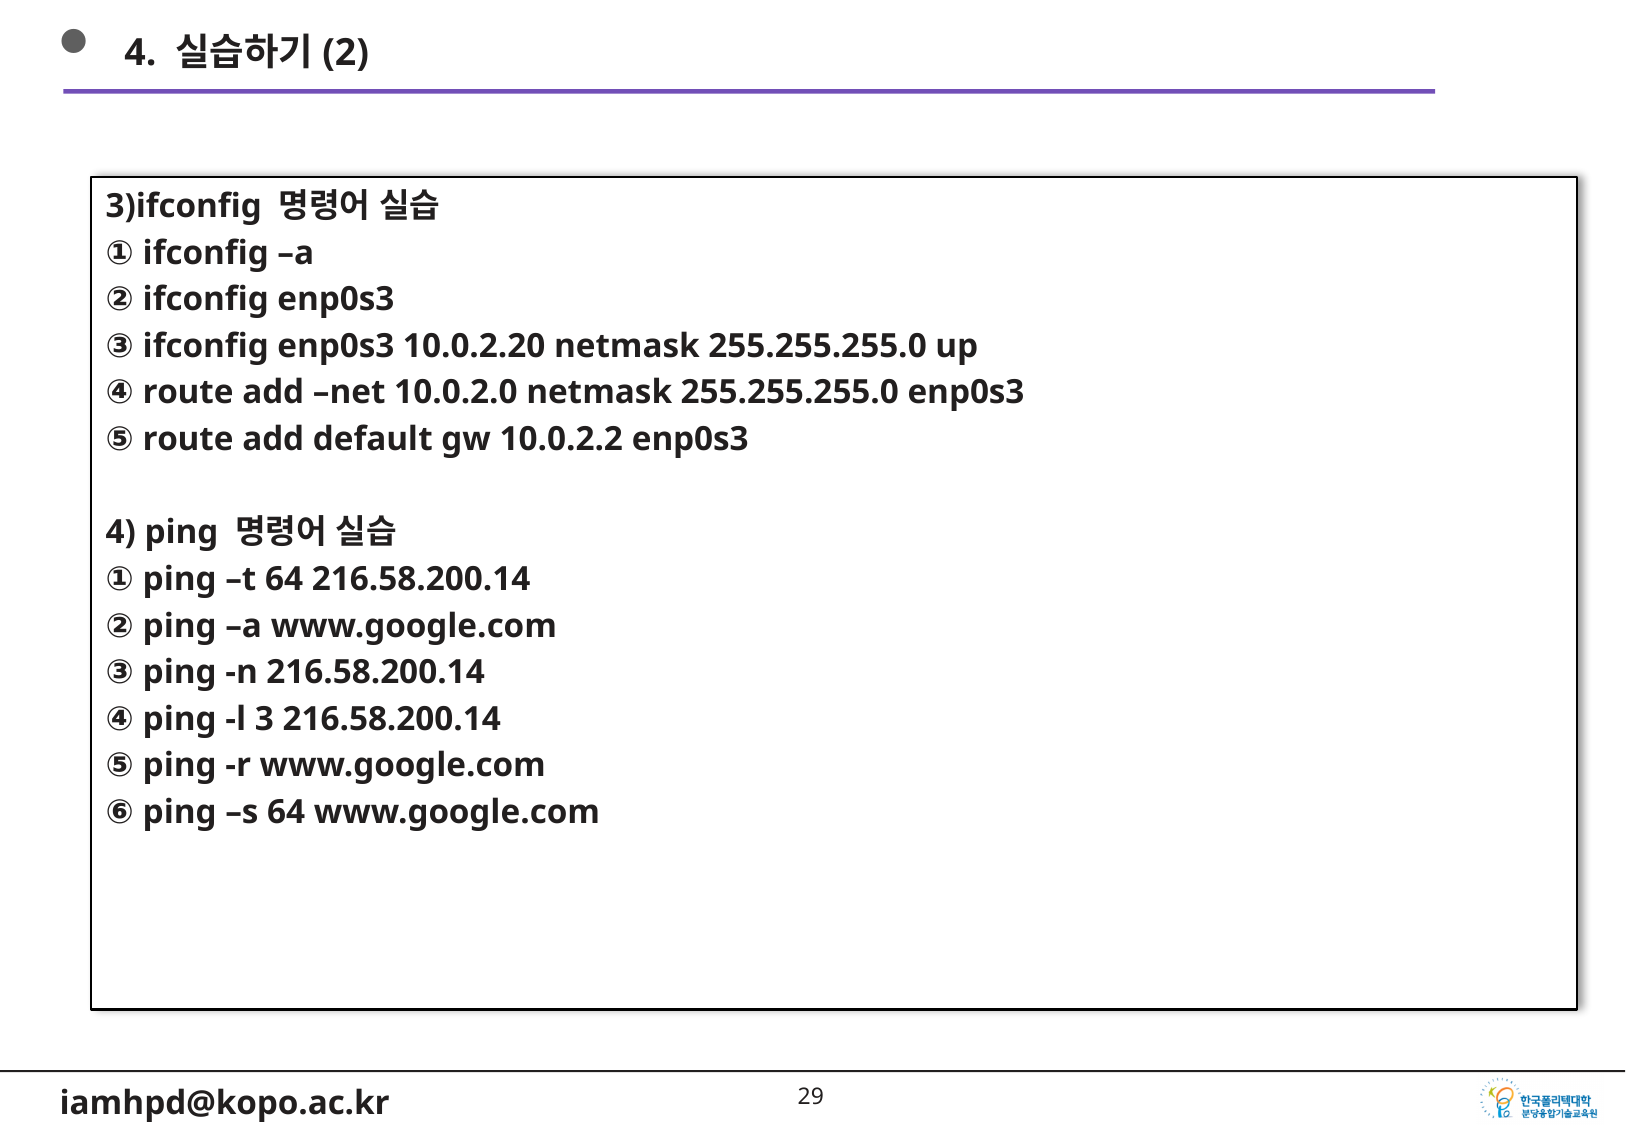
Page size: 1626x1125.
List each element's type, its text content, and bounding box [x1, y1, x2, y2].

text_box 28 [765, 1072, 857, 1123]
picture [1476, 1073, 1604, 1125]
text_box 4. 실습하기(2) [109, 20, 943, 93]
text_box 3)ifconfig 명령어 실습 ① ifconfig –a ② ifconfig enp0s3 ③ ifconfig enp0s3 10.0.2.20 netmask 255.255.255.0 up ④ route add –net 10.0.2.0 netmask 255.255.255.0 enp0s3 ⑤ route add default gw 10.0.2.2 enp0s3 4) ping 명령어 실습 ① ping –t 64 216.58.200.14 ② ping –a www.google.com ③ ping -n 216.58.200.14 ④ ping -l 3 216.58.200.14 ⑤ ping -r www.google.com ⑥ ping –s 64 www.google.com [90, 176, 1578, 1010]
